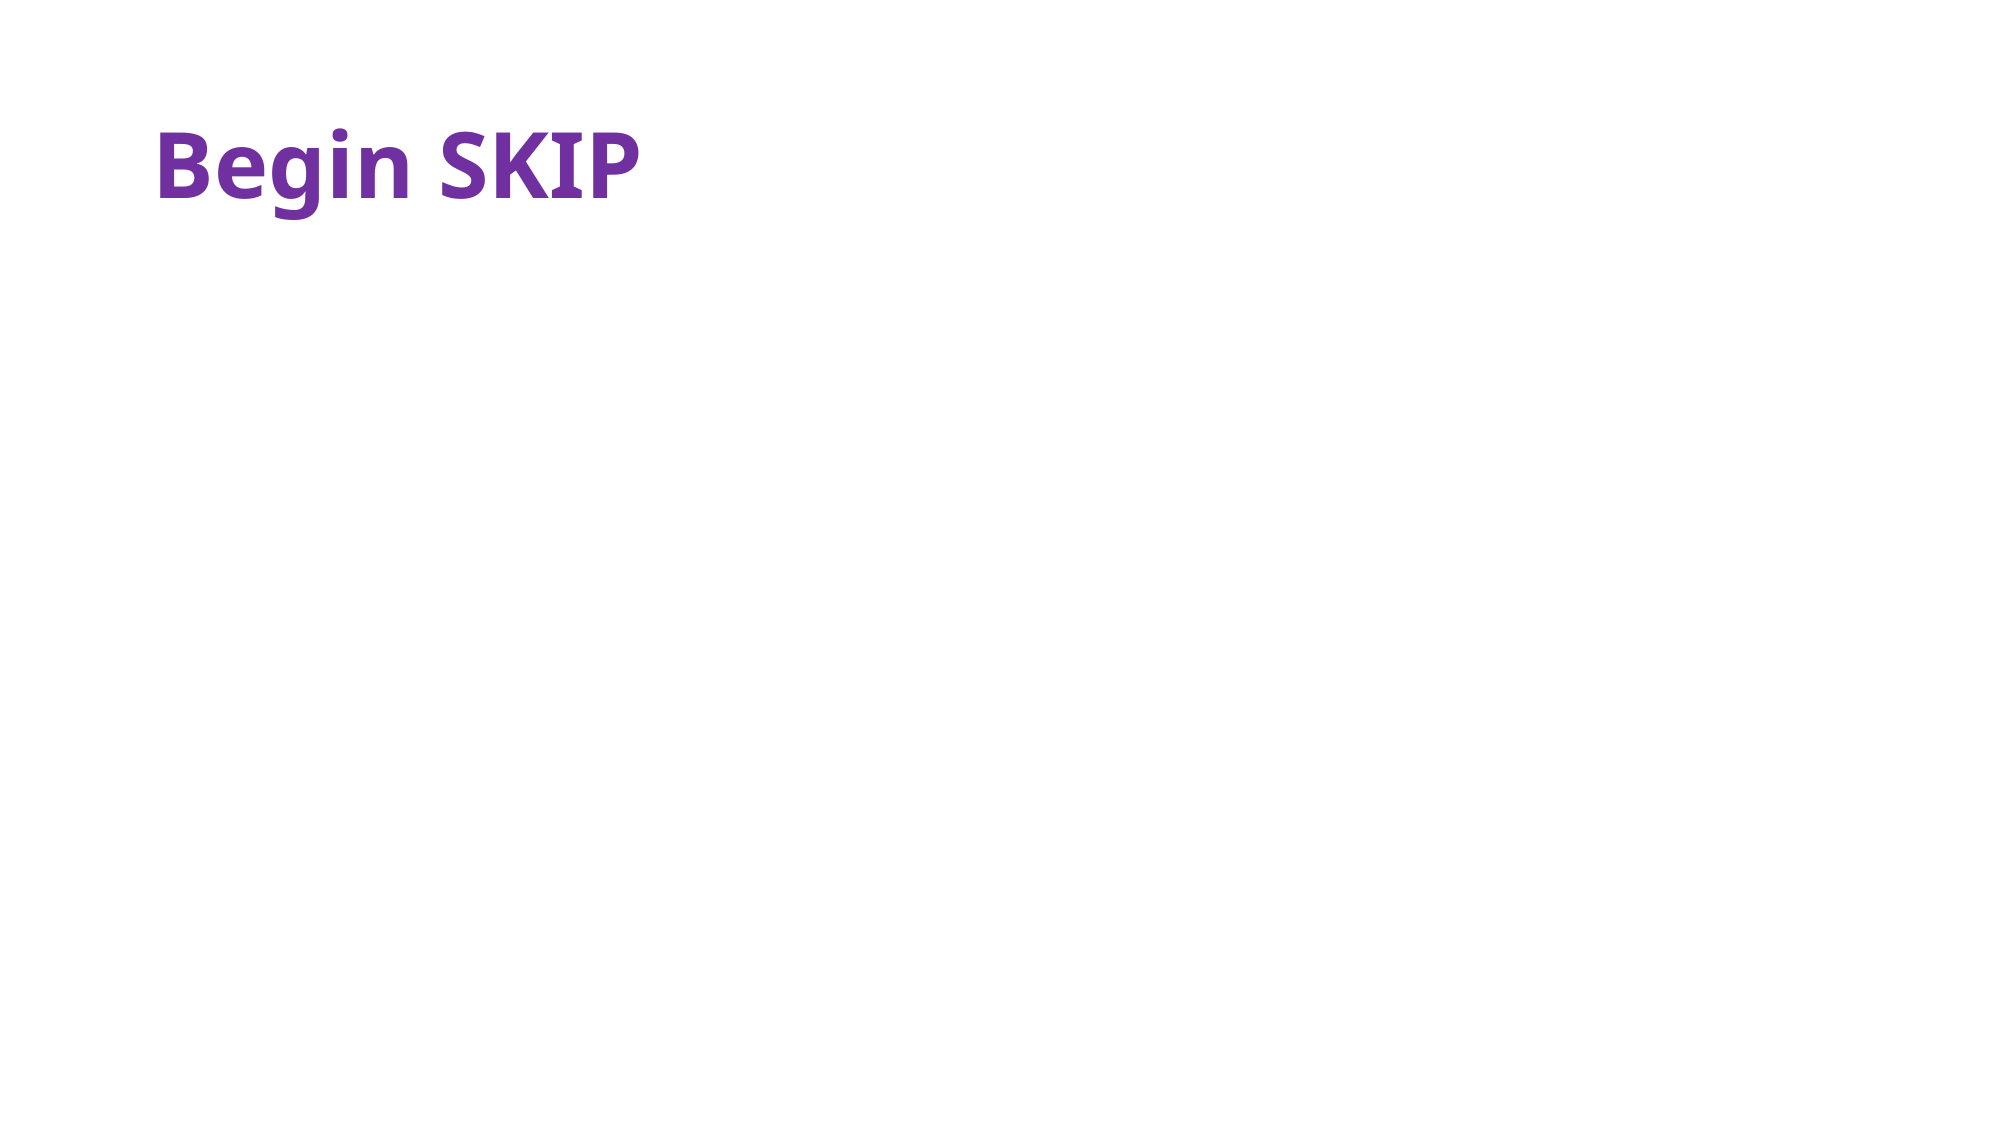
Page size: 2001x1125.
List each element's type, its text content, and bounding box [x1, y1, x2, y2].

title Begin SKIP [137, 59, 1863, 278]
